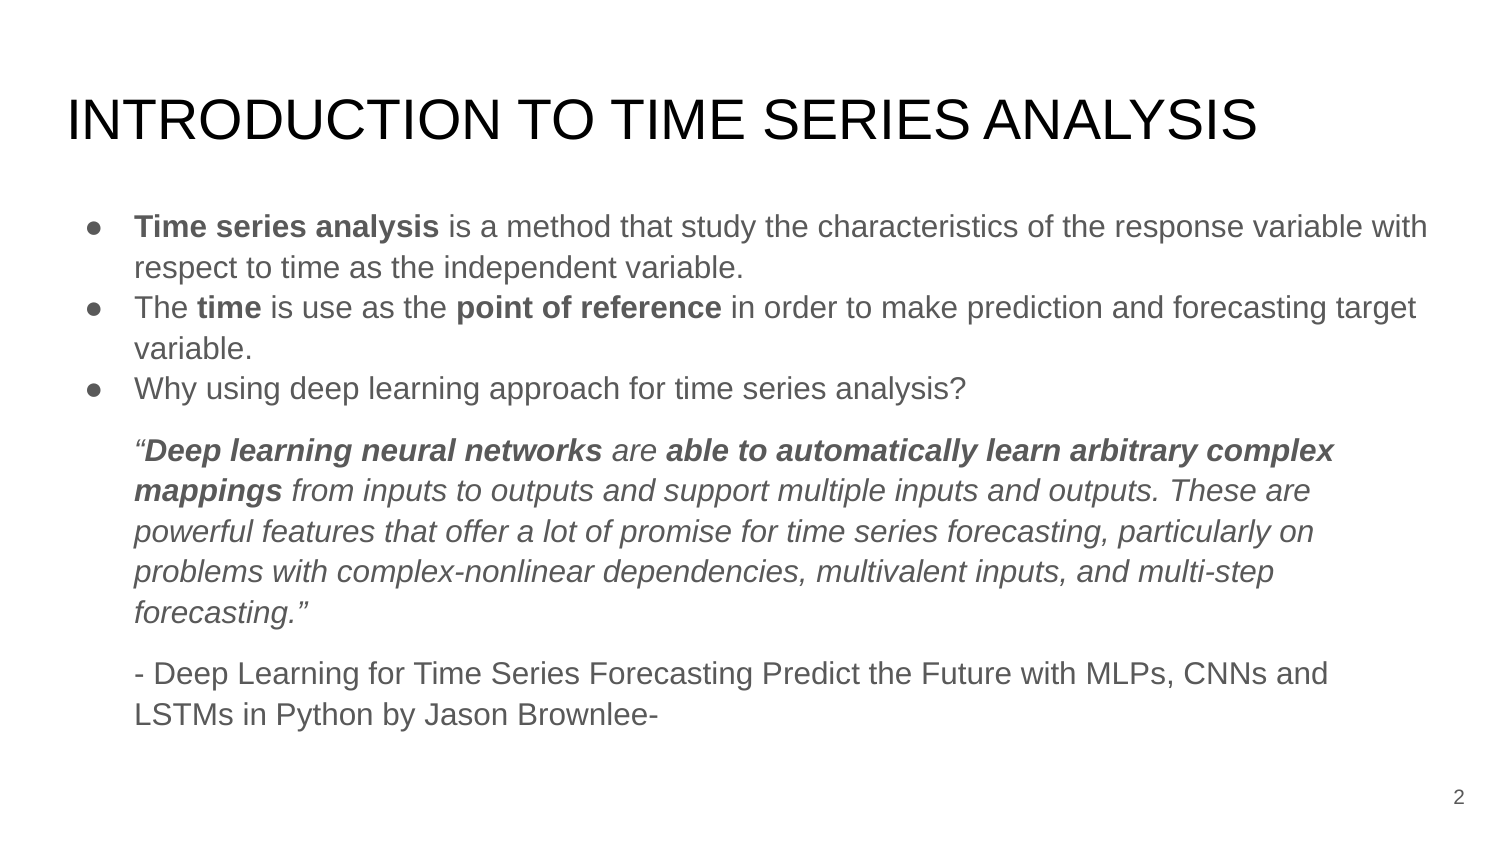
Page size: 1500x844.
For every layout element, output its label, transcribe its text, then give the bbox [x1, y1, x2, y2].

slide_number ‹#› [1389, 764, 1480, 830]
list Time series analysis is a method that study the characteristics of the response variable with respect to time as the independent variable. The time is use as the point of reference in order to make prediction and forecasting target variable. Why using deep learning approach for time series analysis? “Deep learning neural networks are able to automatically learn arbitrary complex mappings from inputs to outputs and support multiple inputs and outputs. These are powerful features that offer a lot of promise for time series forecasting, particularly on problems with complex-nonlinear dependencies, multivalent inputs, and multi-step forecasting.” - Deep Learning for Time Series Forecasting Predict the Future with MLPs, CNNs and LSTMs in Python by Jason Brownlee- [51, 189, 1449, 750]
title INTRODUCTION TO TIME SERIES ANALYSIS [51, 72, 1449, 167]
